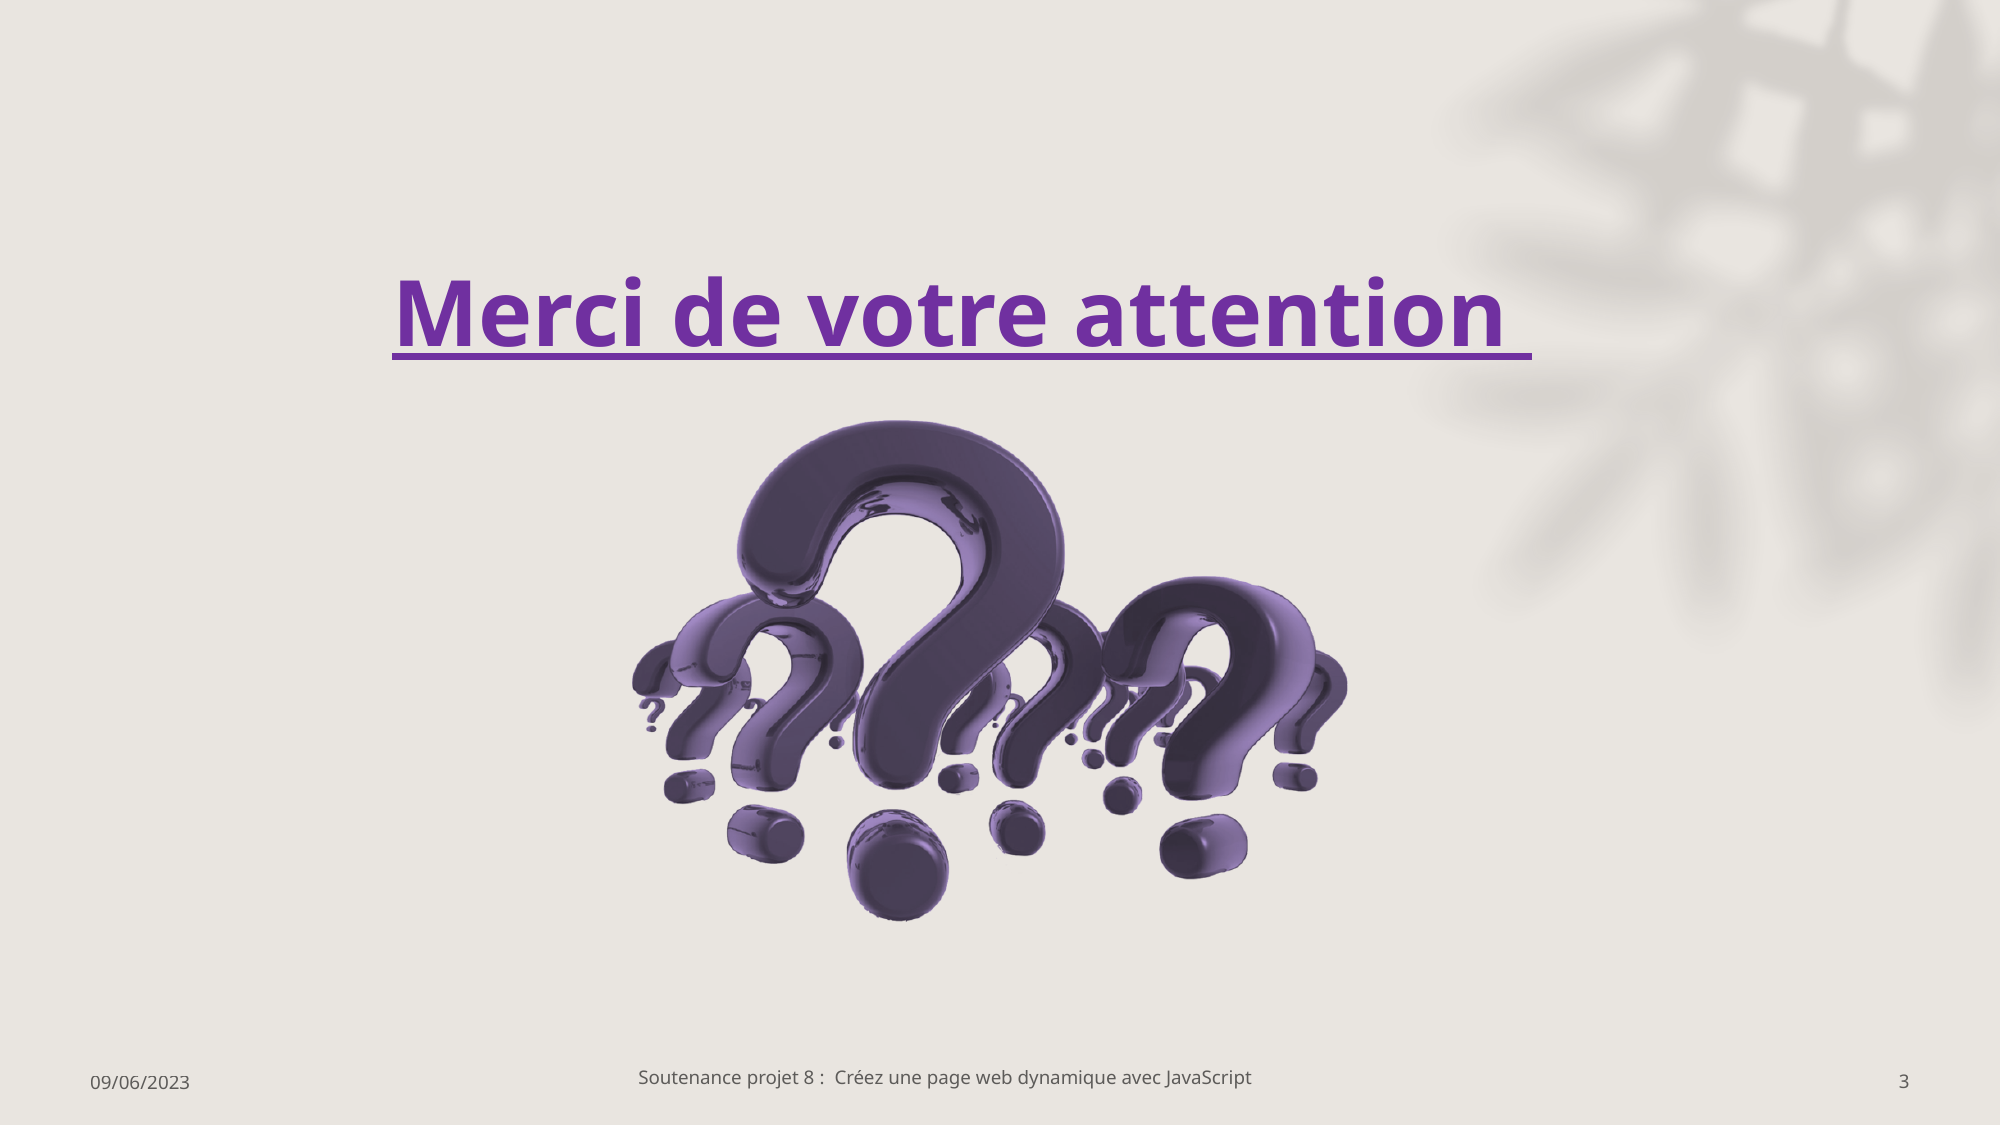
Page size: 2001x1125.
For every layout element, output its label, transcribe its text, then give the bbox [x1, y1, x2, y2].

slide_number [75, 1052, 555, 1113]
title Merci de votre attention [293, 200, 1632, 418]
picture [491, 399, 1475, 955]
footer Soutenance projet 8 : Créez une page web dynamique avec JavaScript [525, 1047, 1365, 1108]
slide_number 3 [1474, 1052, 1925, 1113]
